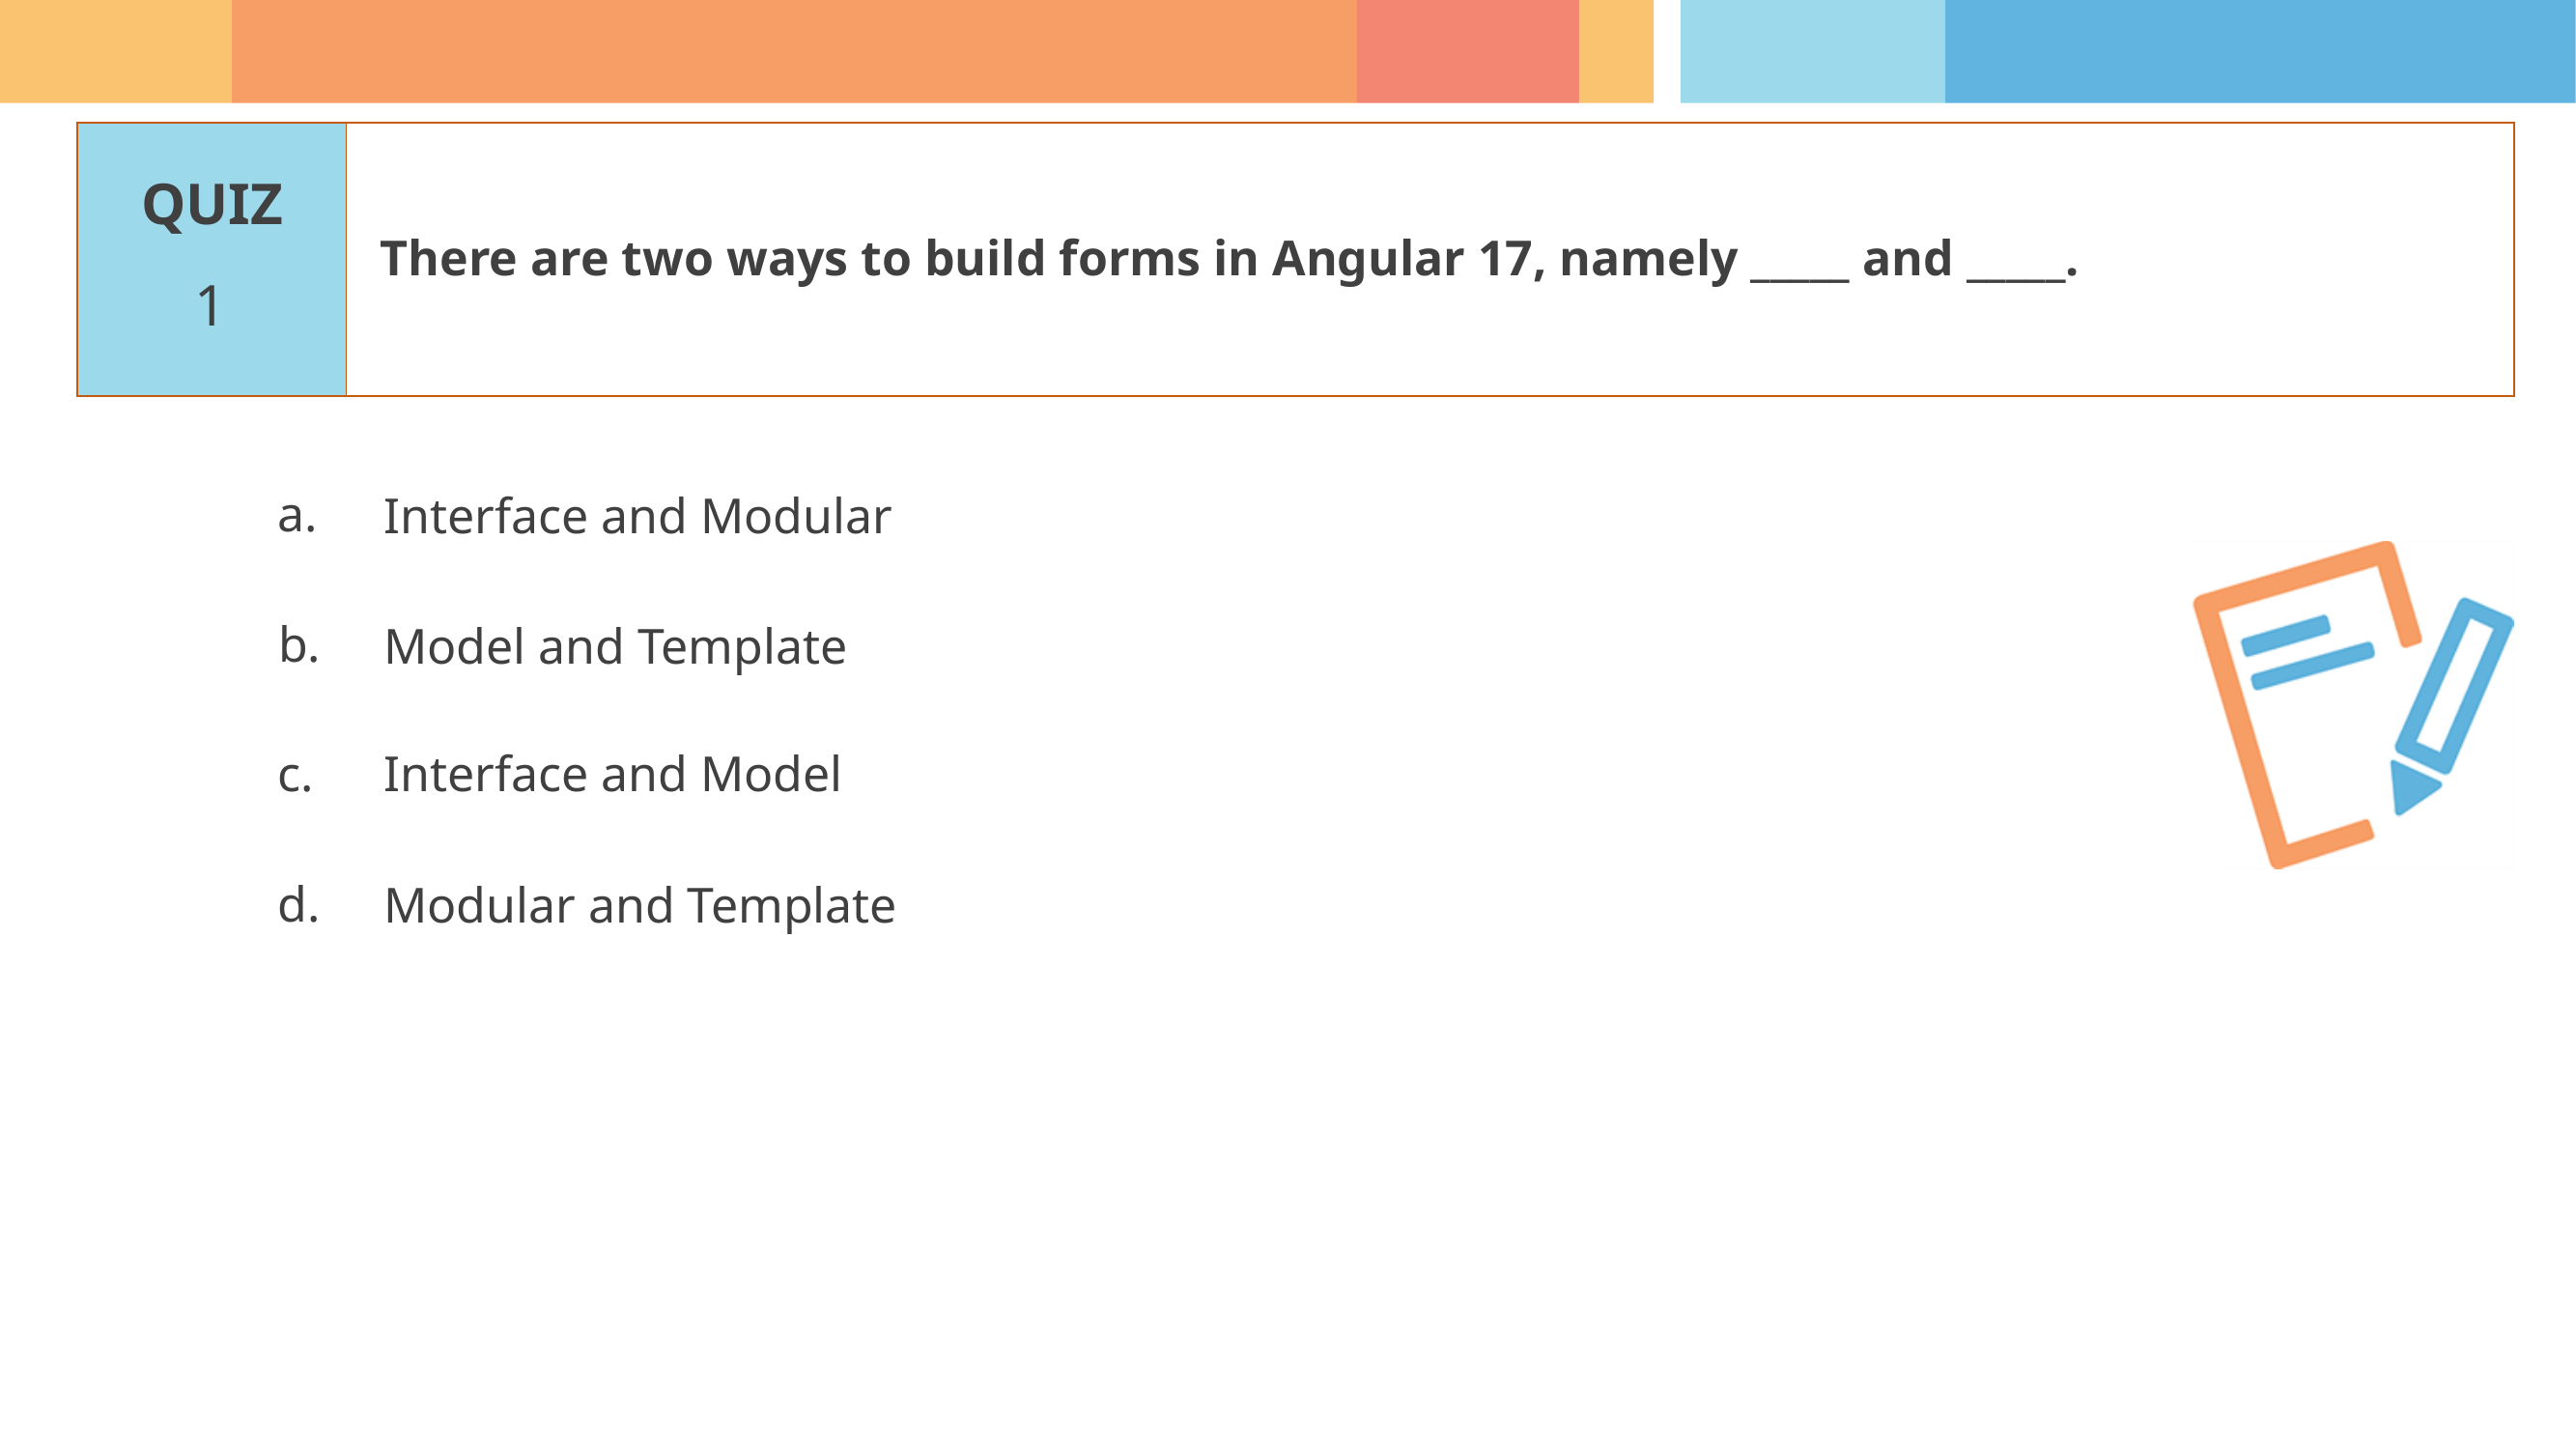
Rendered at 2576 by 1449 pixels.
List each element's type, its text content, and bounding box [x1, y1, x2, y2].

list Interface and Modular [369, 462, 2152, 574]
list 1 [77, 265, 344, 352]
picture [2187, 541, 2514, 869]
list Model and Template [369, 592, 2152, 704]
list Interface and Model [369, 721, 2152, 833]
list Modular and Template [369, 851, 2152, 963]
list There are two ways to build forms in Angular 17, namely _____ and _____. [365, 147, 2488, 374]
